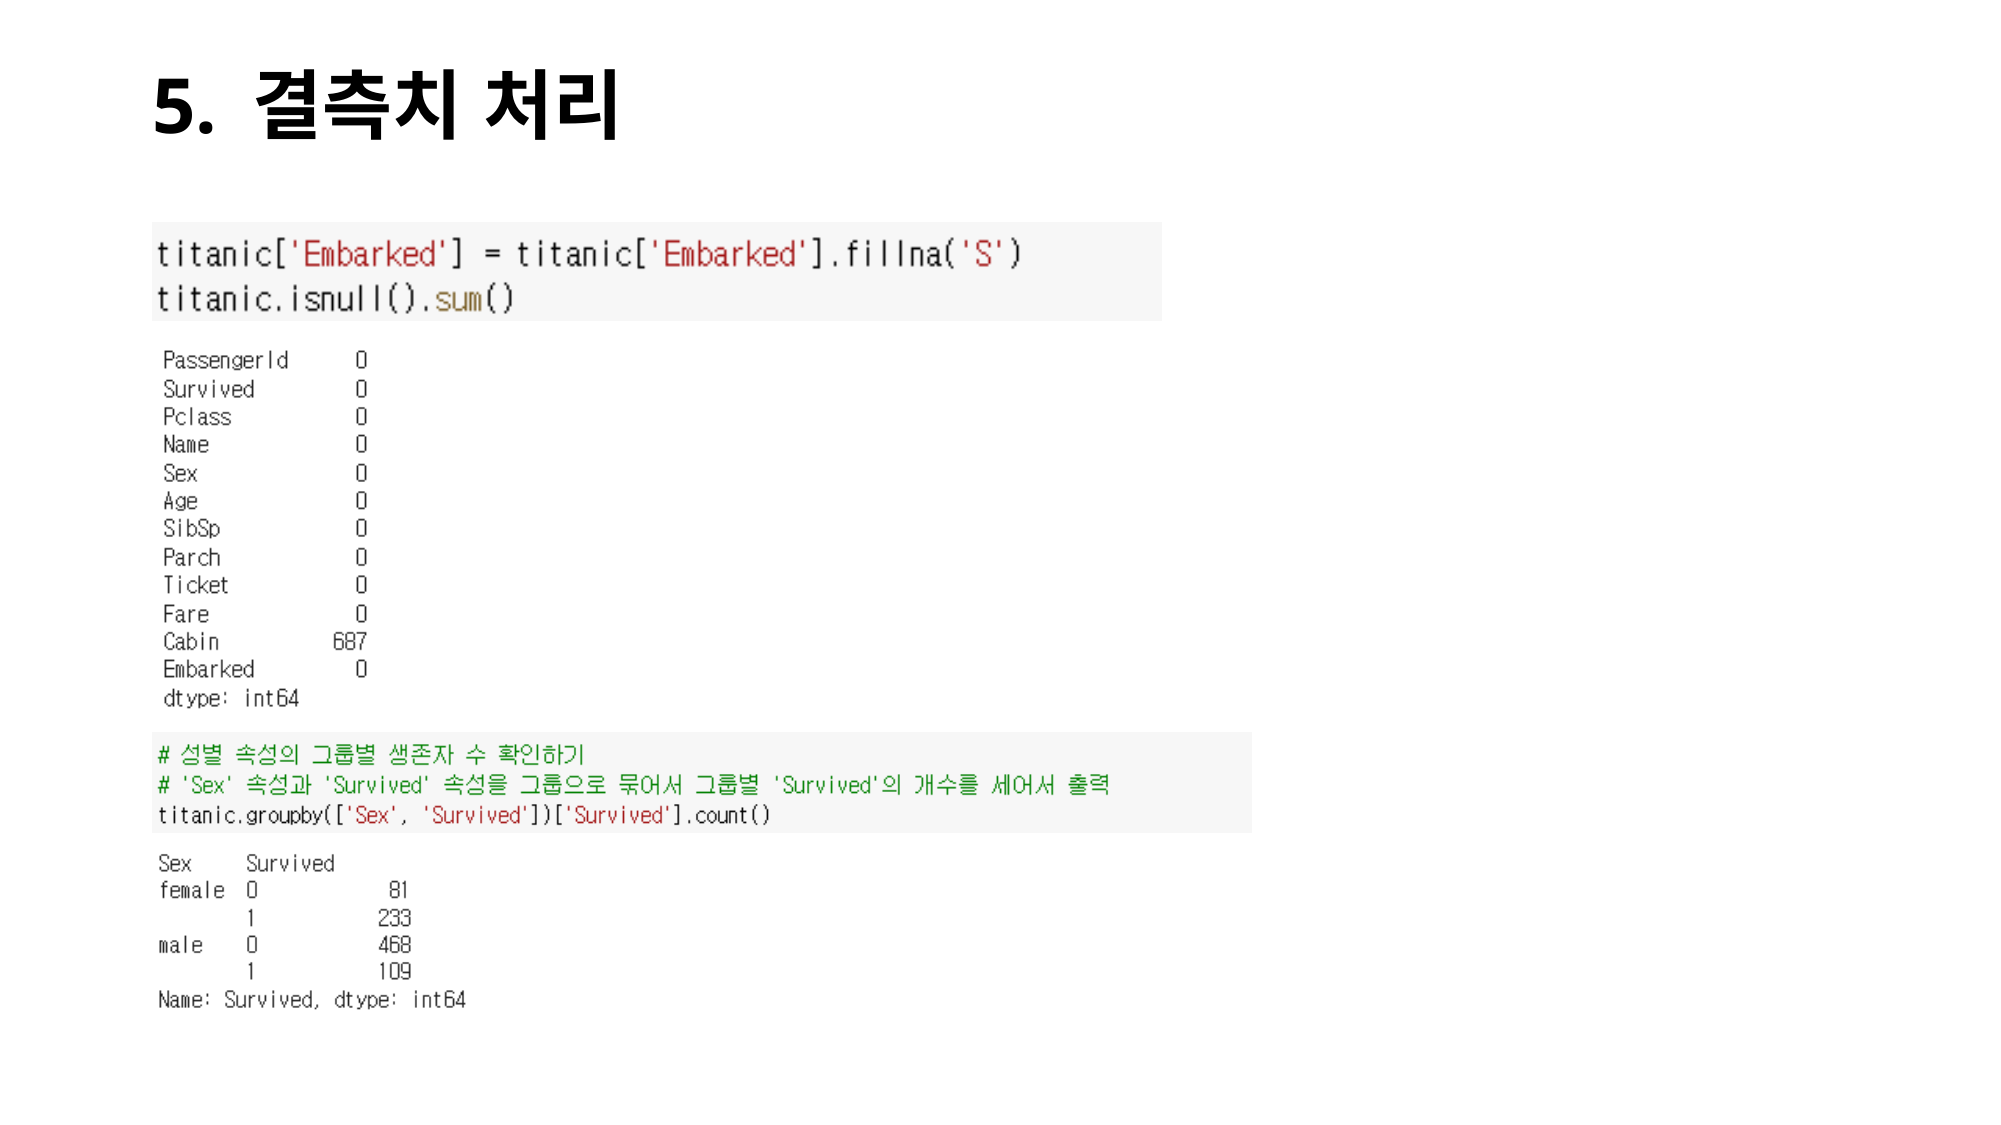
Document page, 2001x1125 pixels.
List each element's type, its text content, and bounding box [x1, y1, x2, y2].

picture [152, 842, 624, 1022]
picture [152, 338, 804, 723]
title 5. 결측치 처리 [137, 59, 1863, 158]
picture [152, 222, 1162, 321]
picture [152, 732, 1252, 833]
